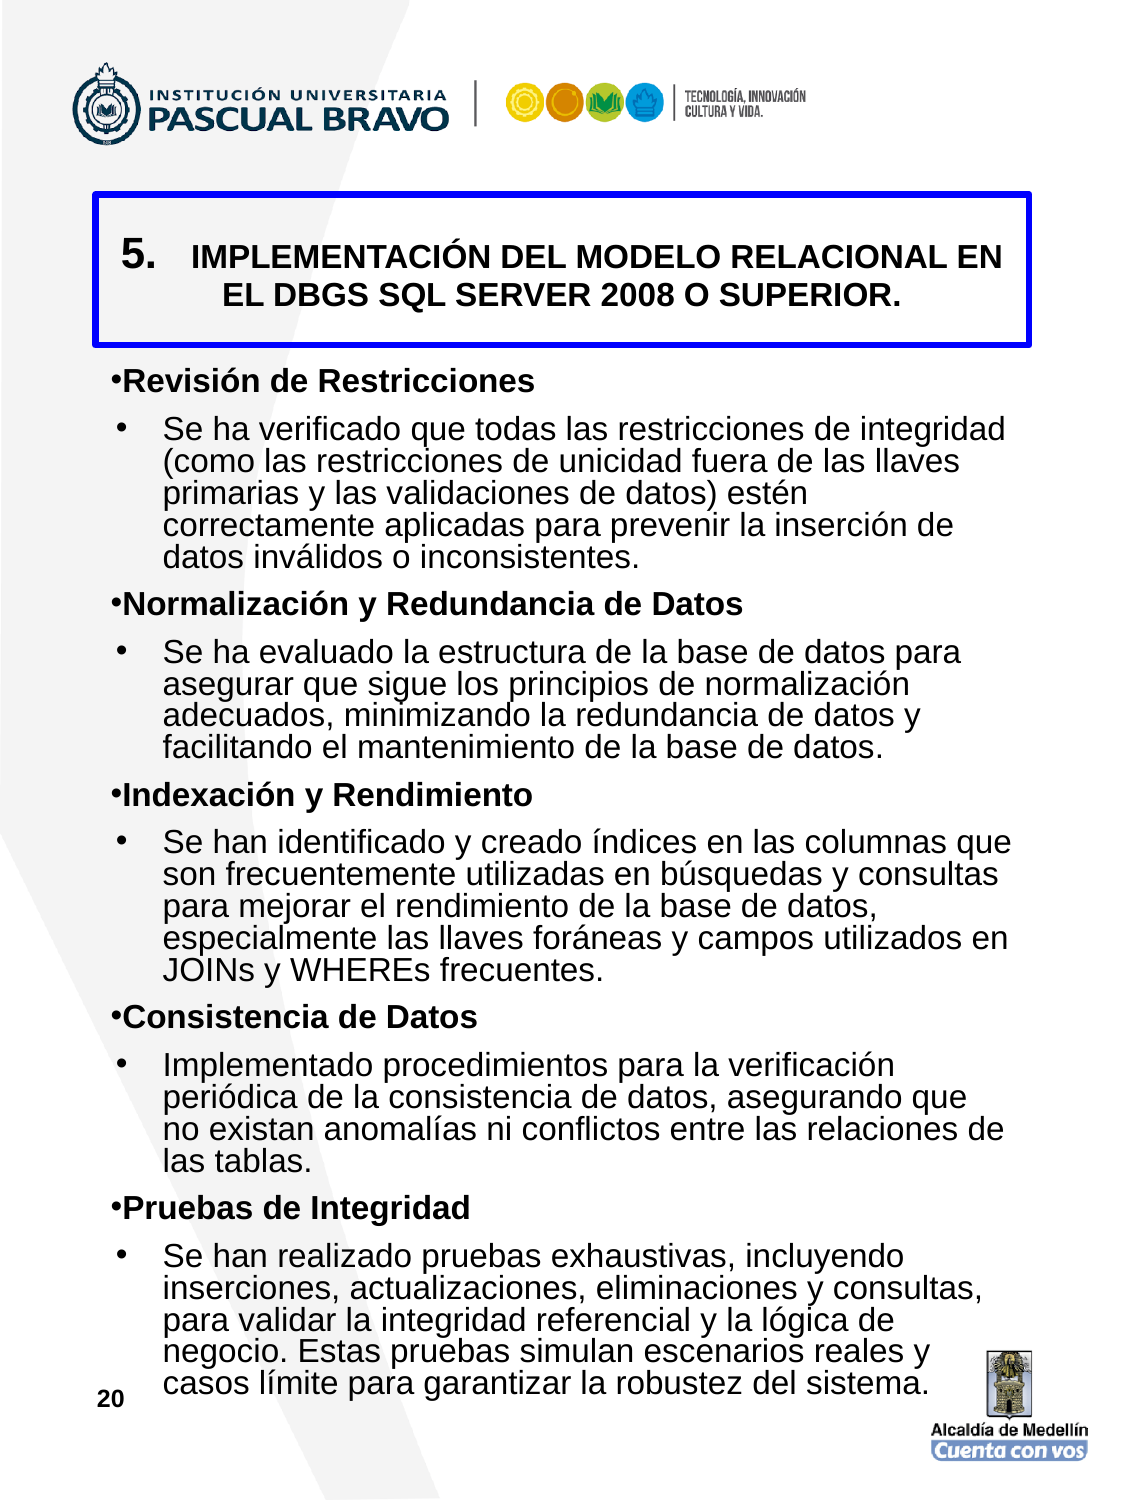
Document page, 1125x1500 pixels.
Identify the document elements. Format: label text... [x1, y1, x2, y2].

picture [0, 0, 1125, 1500]
text_box 5. IMPLEMENTACIÓN DEL MODELO RELACIONAL EN EL DBGS SQL SERVER 2008 O SUPERIOR. [95, 194, 1030, 346]
list Revisión de Restricciones Se ha verificado que todas las restricciones de integridad (como las restricciones de unicidad fuera de las llaves primarias y las validaciones de datos) estén correctamente aplicadas para prevenir la inserción de datos inválidos o inconsistentes. Normalización y Redundancia de Datos Se ha evaluado la estructura de la base de datos para asegurar que sigue los principios de normalización adecuados, minimizando la redundancia de datos y facilitando el mantenimiento de la base de datos. Indexación y Rendimiento Se han identificado y creado índices en las columnas que son frecuentemente utilizadas en búsquedas y consultas para mejorar el rendimiento de la base de datos, especialmente las llaves foráneas y campos utilizados en JOINs y WHEREs frecuentes. Consistencia de Datos Implementado procedimientos para la verificación periódica de la consistencia de datos, asegurando que no existan anomalías ni conflictos entre las relaciones de las tablas. Pruebas de Integridad Se han realizado pruebas exhaustivas, incluyendo inserciones, actualizaciones, eliminaciones y consultas, para validar la integridad referencial y la lógica de negocio. Estas pruebas simulan escenarios reales y casos límite para garantizar la robustez del sistema. [95, 359, 1030, 1398]
slide_number 20 [62, 1357, 140, 1438]
